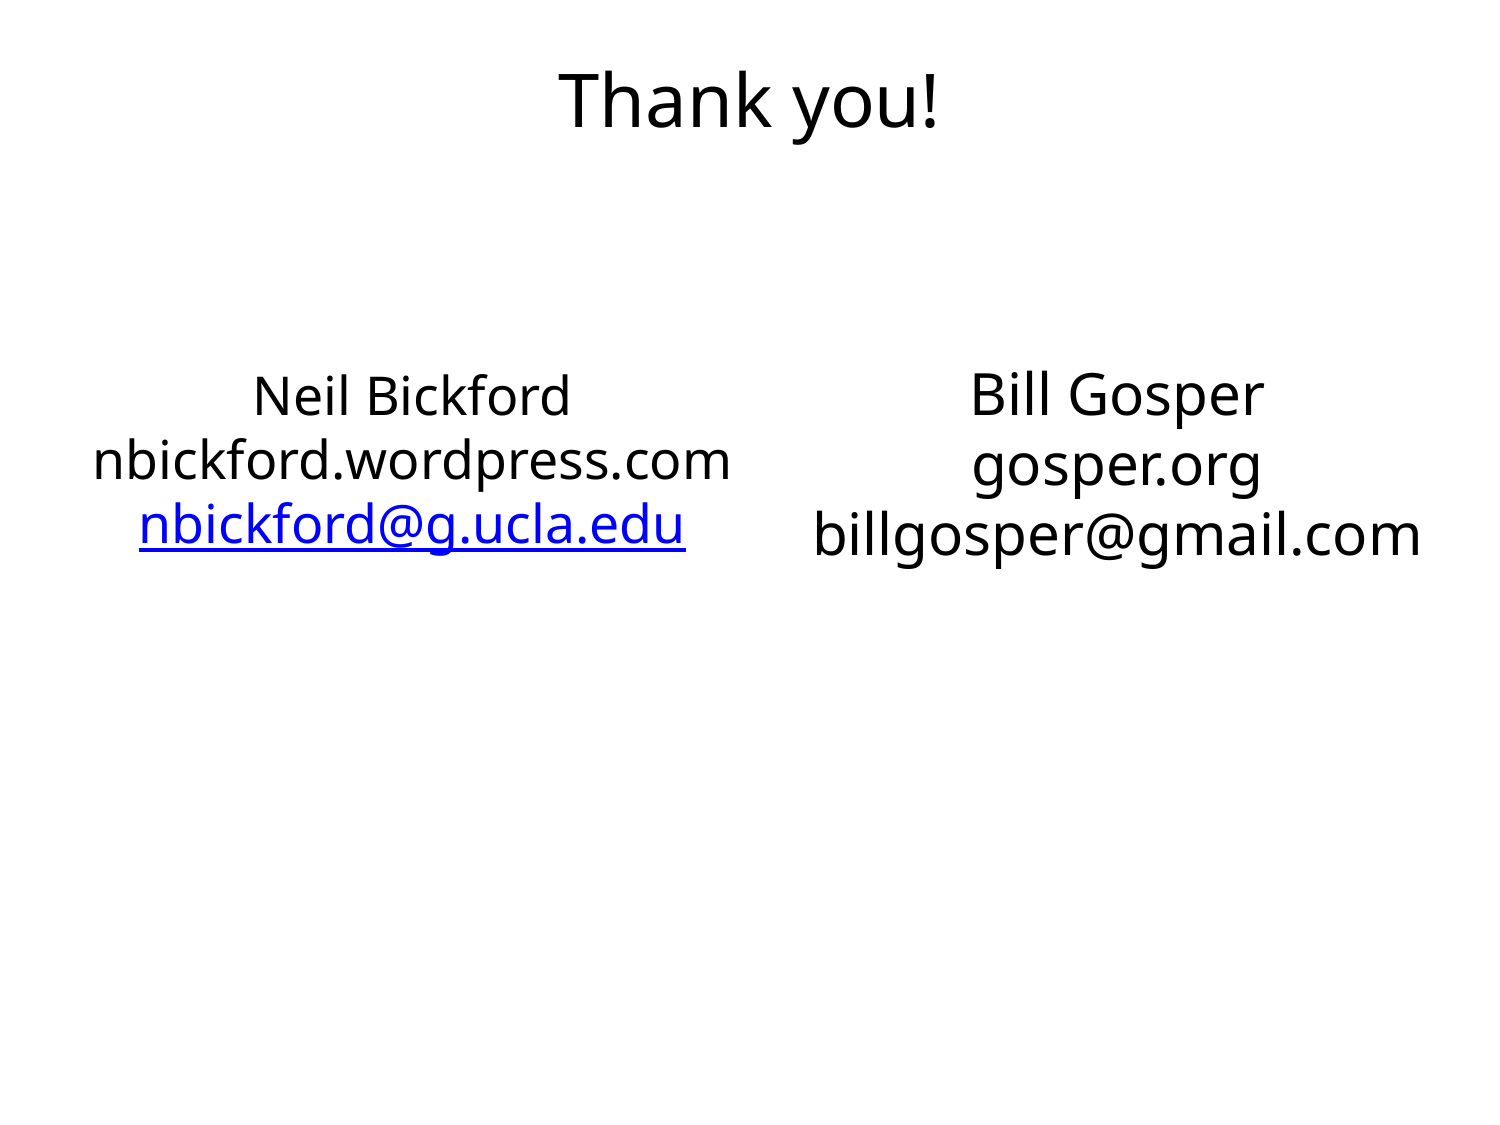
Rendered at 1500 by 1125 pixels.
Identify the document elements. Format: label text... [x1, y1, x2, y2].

title Neil Bickford nbickford.wordpress.com nbickford@g.ucla.edu [75, 350, 750, 575]
text_box Thank you! [74, 45, 1425, 150]
text_box Bill Gosper gosper.org billgosper@gmail.com [779, 349, 1455, 575]
